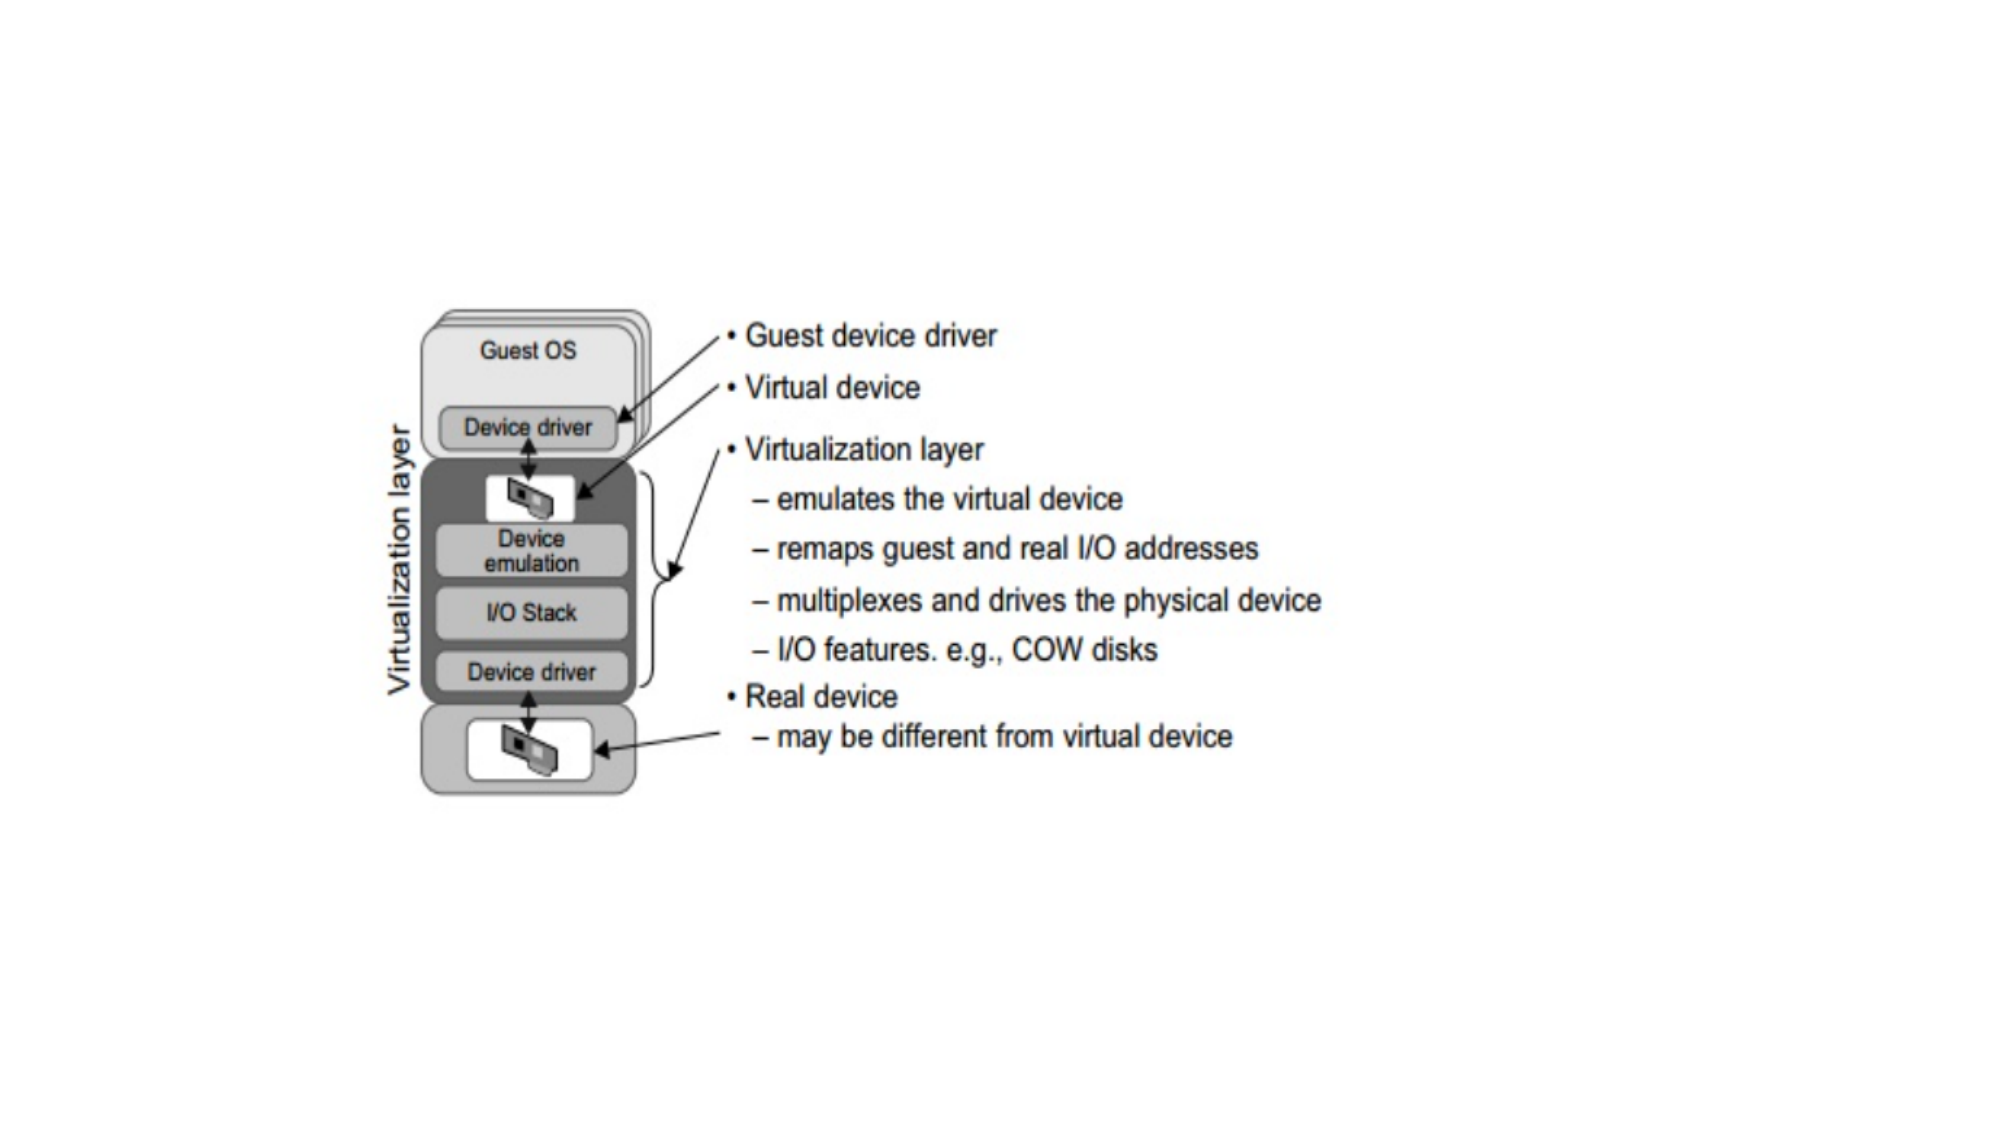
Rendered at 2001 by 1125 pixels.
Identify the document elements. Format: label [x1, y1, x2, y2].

list [292, 280, 1396, 836]
